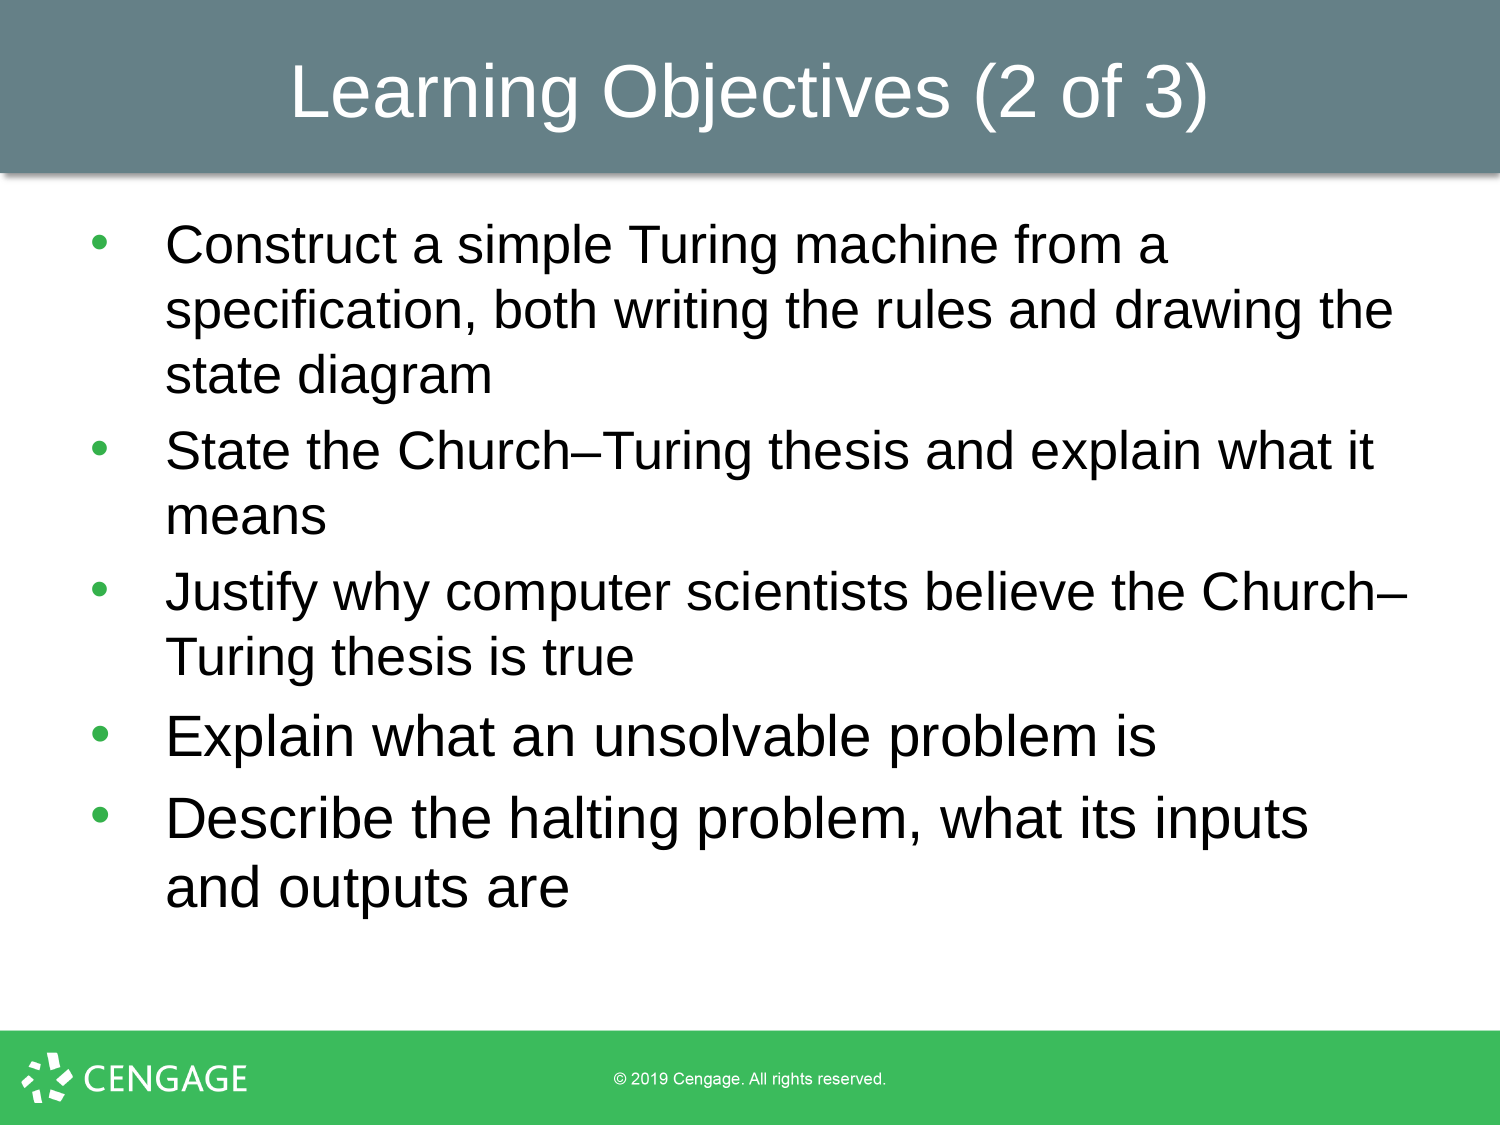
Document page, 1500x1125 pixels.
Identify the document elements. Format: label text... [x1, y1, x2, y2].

title Learning Objectives (2 of 3) [0, 0, 1500, 174]
list Construct a simple Turing machine from a specification, both writing the rules and drawing the state diagram State the Church–Turing thesis and explain what it means Justify why computer scientists believe the Church–Turing thesis is true Explain what an unsolvable problem is Describe the halting problem, what its inputs and outputs are [75, 201, 1425, 1005]
picture [0, 174, 1500, 1125]
